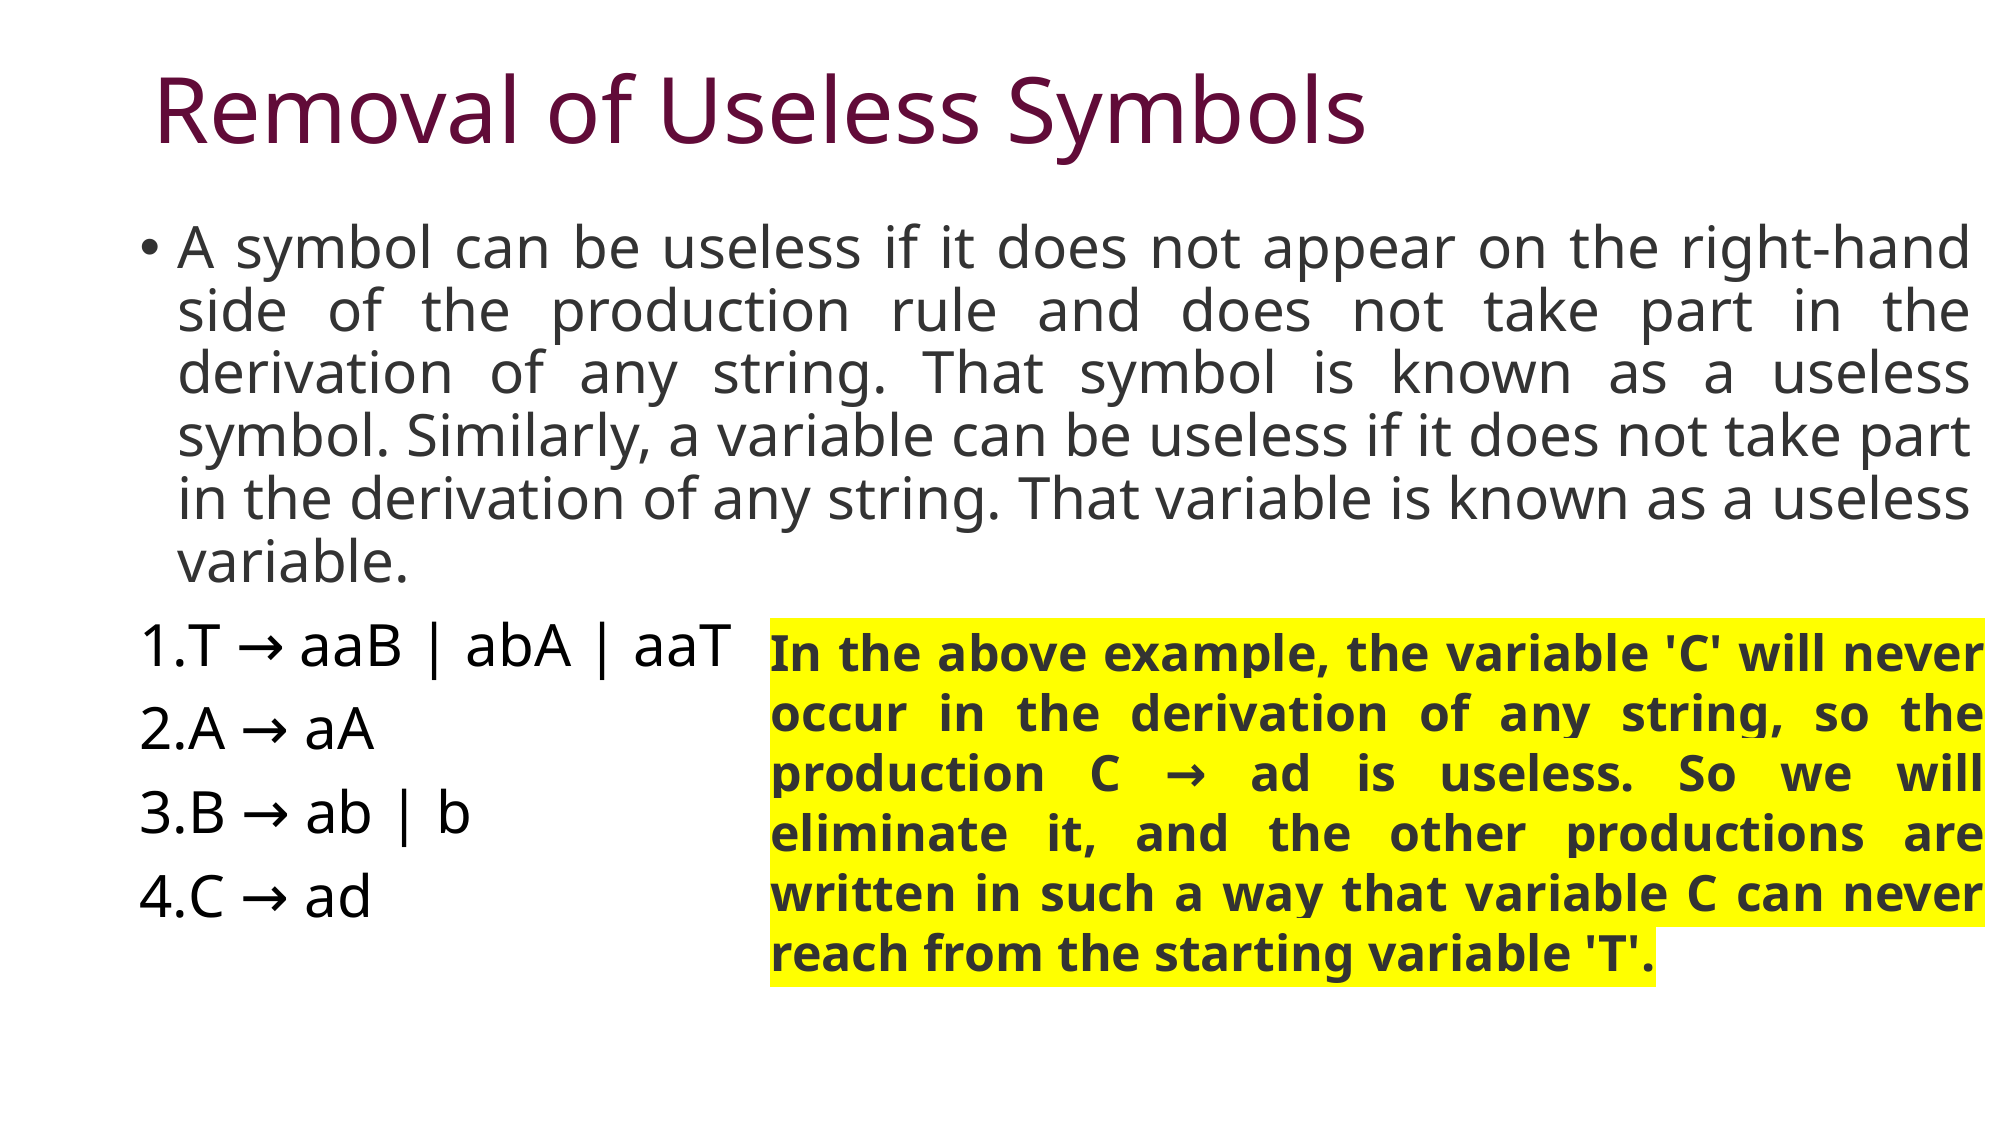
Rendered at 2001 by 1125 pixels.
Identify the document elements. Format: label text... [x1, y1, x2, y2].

text_box In the above example, the variable 'C' will never occur in the derivation of any string, so the production C → ad is useless. So we will eliminate it, and the other productions are written in such a way that variable C can never reach from the starting variable 'T'. [755, 614, 2000, 990]
list A symbol can be useless if it does not appear on the right-hand side of the production rule and does not take part in the derivation of any string. That symbol is known as a useless symbol. Similarly, a variable can be useless if it does not take part in the derivation of any string. That variable is known as a useless variable. T → aaB | abA | aaT A → aA B → ab | b C → ad [124, 210, 1987, 1019]
title Removal of Useless Symbols [137, 59, 1863, 210]
